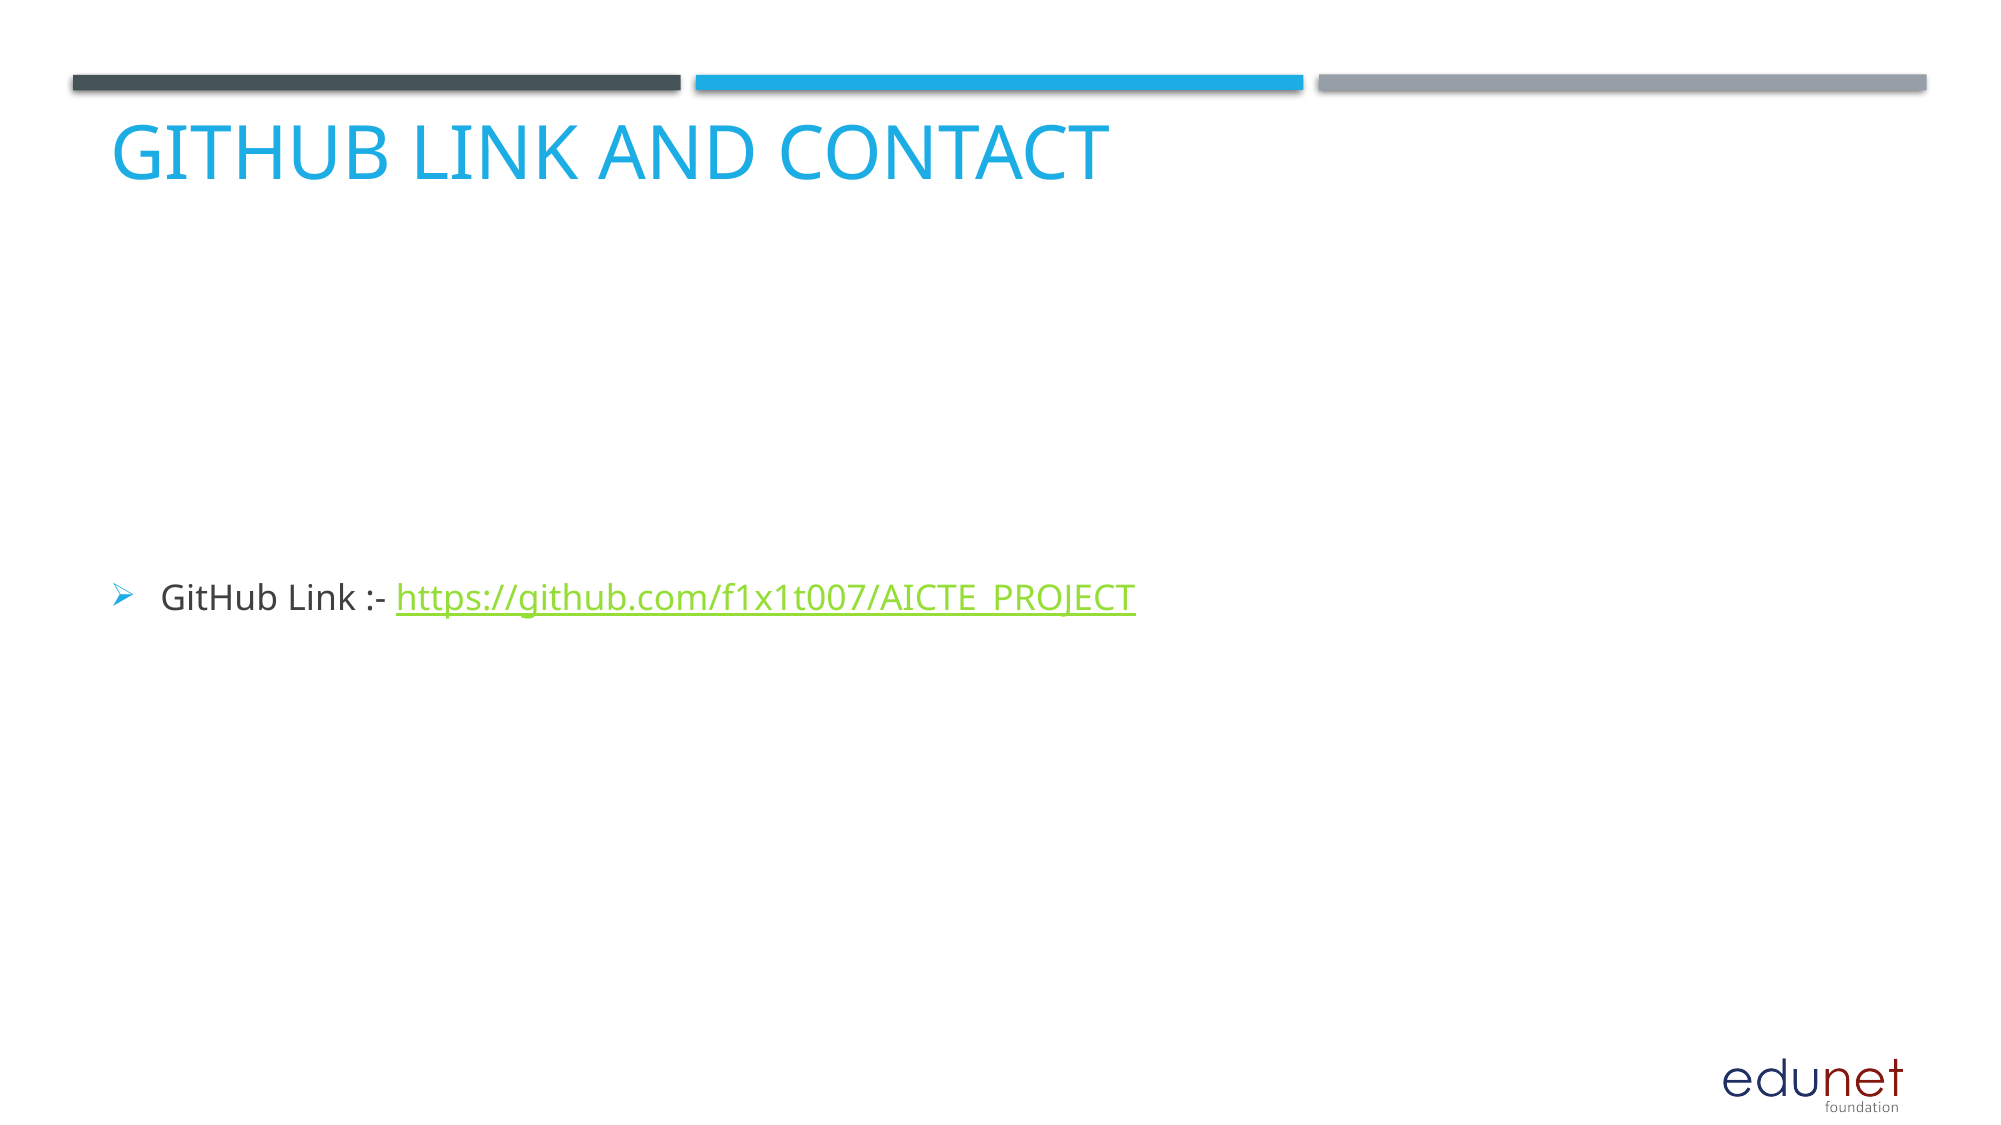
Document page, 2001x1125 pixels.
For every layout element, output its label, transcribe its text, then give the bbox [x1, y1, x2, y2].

title GitHub Link AND CONTACT [95, 115, 1905, 203]
list GitHub Link :- https://github.com/f1x1t007/AICTE_PROJECT [95, 213, 1905, 981]
picture [1719, 1056, 1905, 1116]
